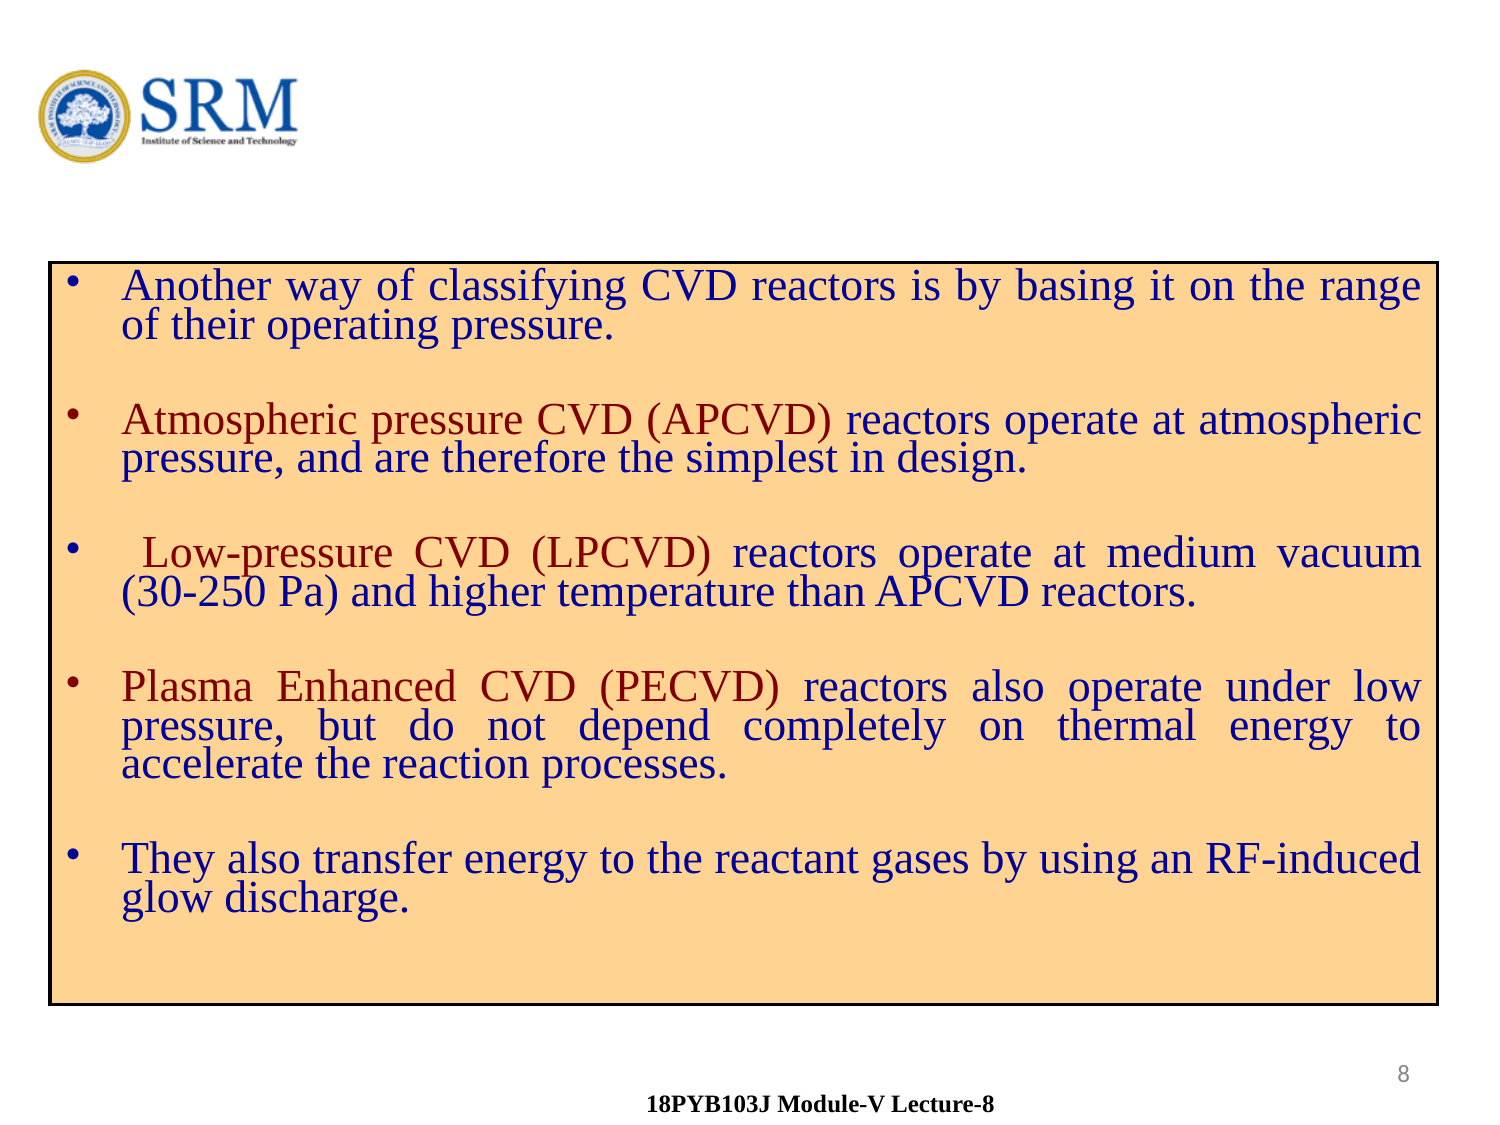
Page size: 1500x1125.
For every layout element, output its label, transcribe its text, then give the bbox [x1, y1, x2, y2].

picture [37, 41, 299, 193]
slide_number ‹#› [1074, 1042, 1425, 1103]
list Another way of classifying CVD reactors is by basing it on the range of their operating pressure. Atmospheric pressure CVD (APCVD) reactors operate at atmospheric pressure, and are therefore the simplest in design. Low-pressure CVD (LPCVD) reactors operate at medium vacuum (30-250 Pa) and higher temperature than APCVD reactors. Plasma Enhanced CVD (PECVD) reactors also operate under low pressure, but do not depend completely on thermal energy to accelerate the reaction processes. They also transfer energy to the reactant gases by using an RF-induced glow discharge. [50, 262, 1438, 1005]
text_box 18PYB103J Module-V Lecture-8 [499, 1079, 1100, 1125]
